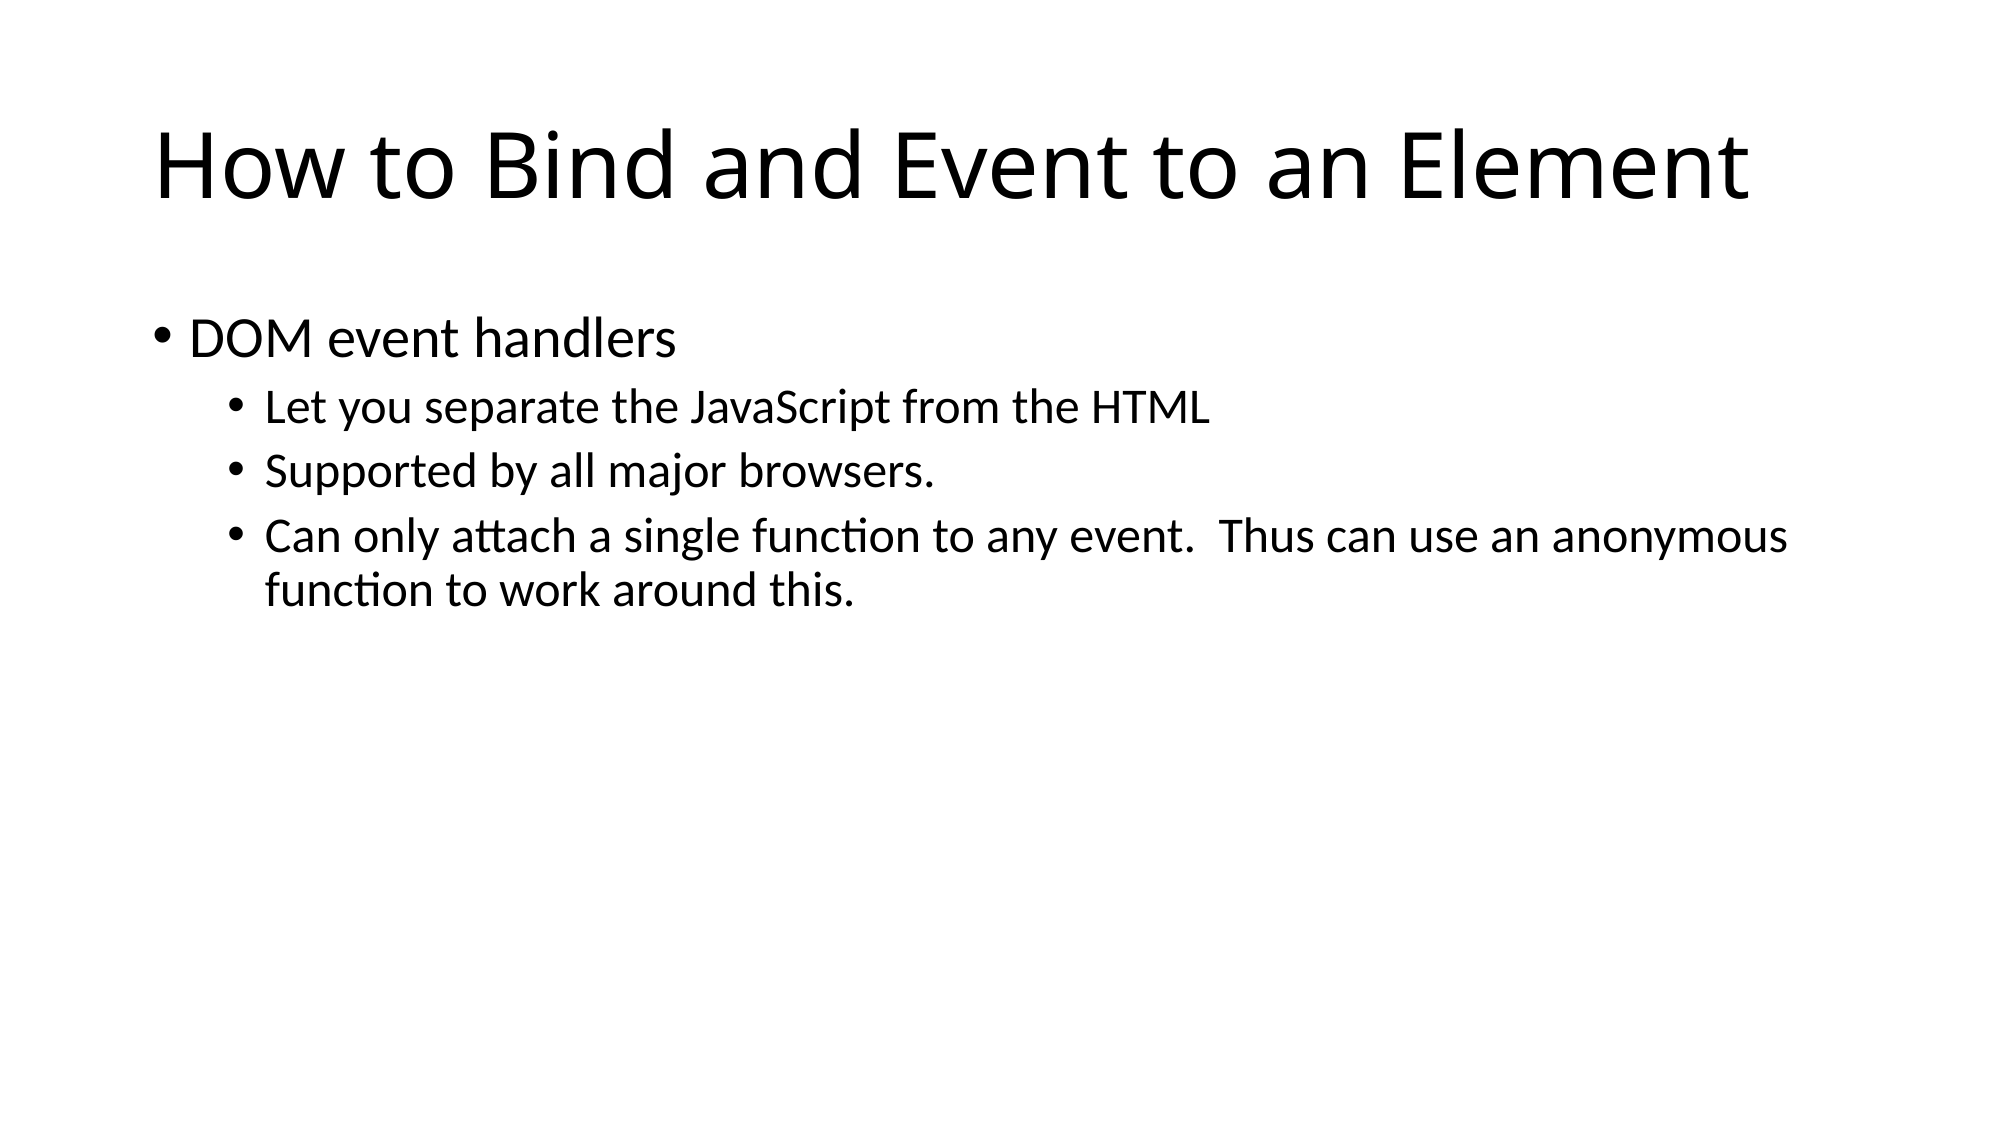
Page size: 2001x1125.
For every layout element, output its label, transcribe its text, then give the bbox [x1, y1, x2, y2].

title How to Bind and Event to an Element [137, 59, 1863, 278]
list DOM event handlers Let you separate the JavaScript from the HTML Supported by all major browsers. Can only attach a single function to any event. Thus can use an anonymous function to work around this. [137, 299, 1863, 1014]
